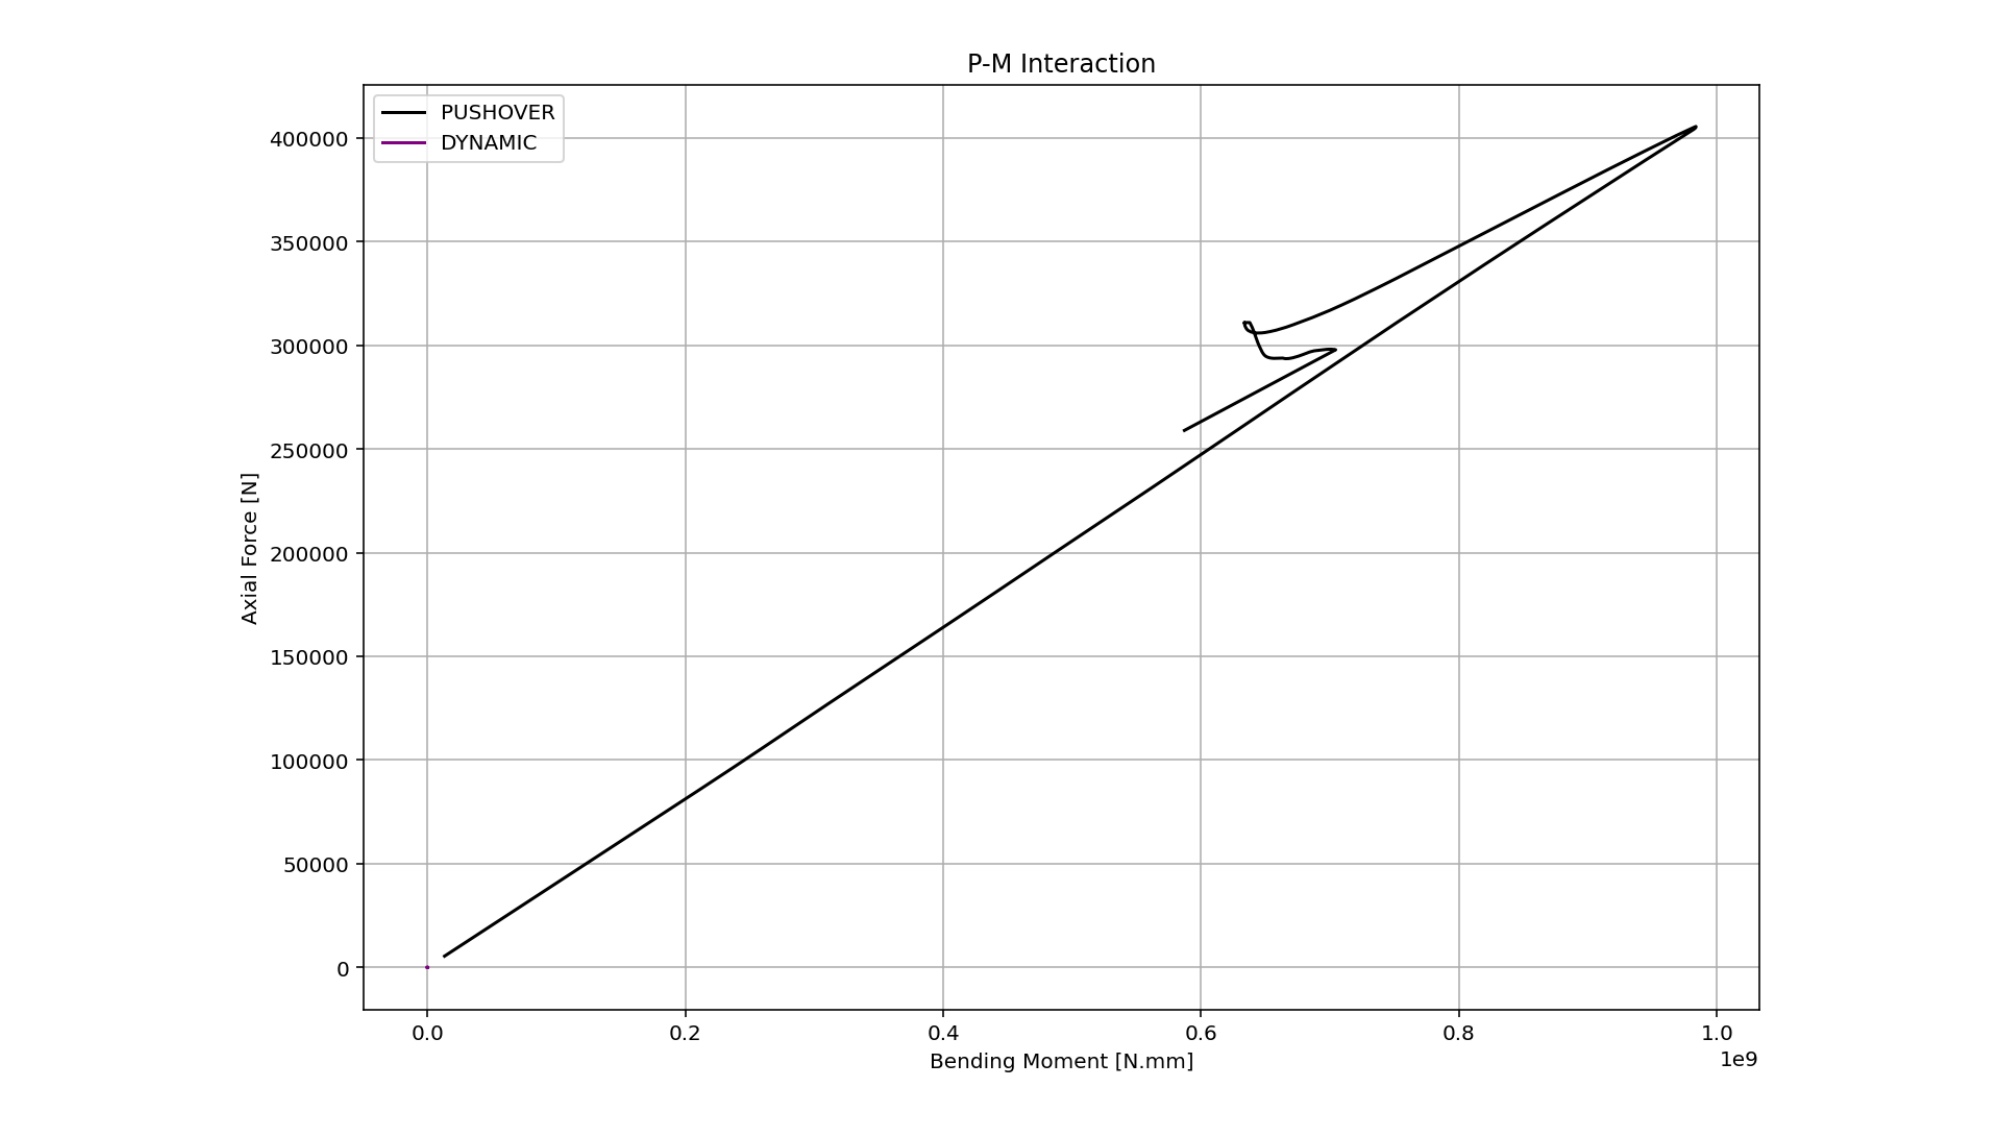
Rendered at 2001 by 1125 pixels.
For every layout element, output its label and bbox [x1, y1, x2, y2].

picture [226, 37, 1774, 1087]
